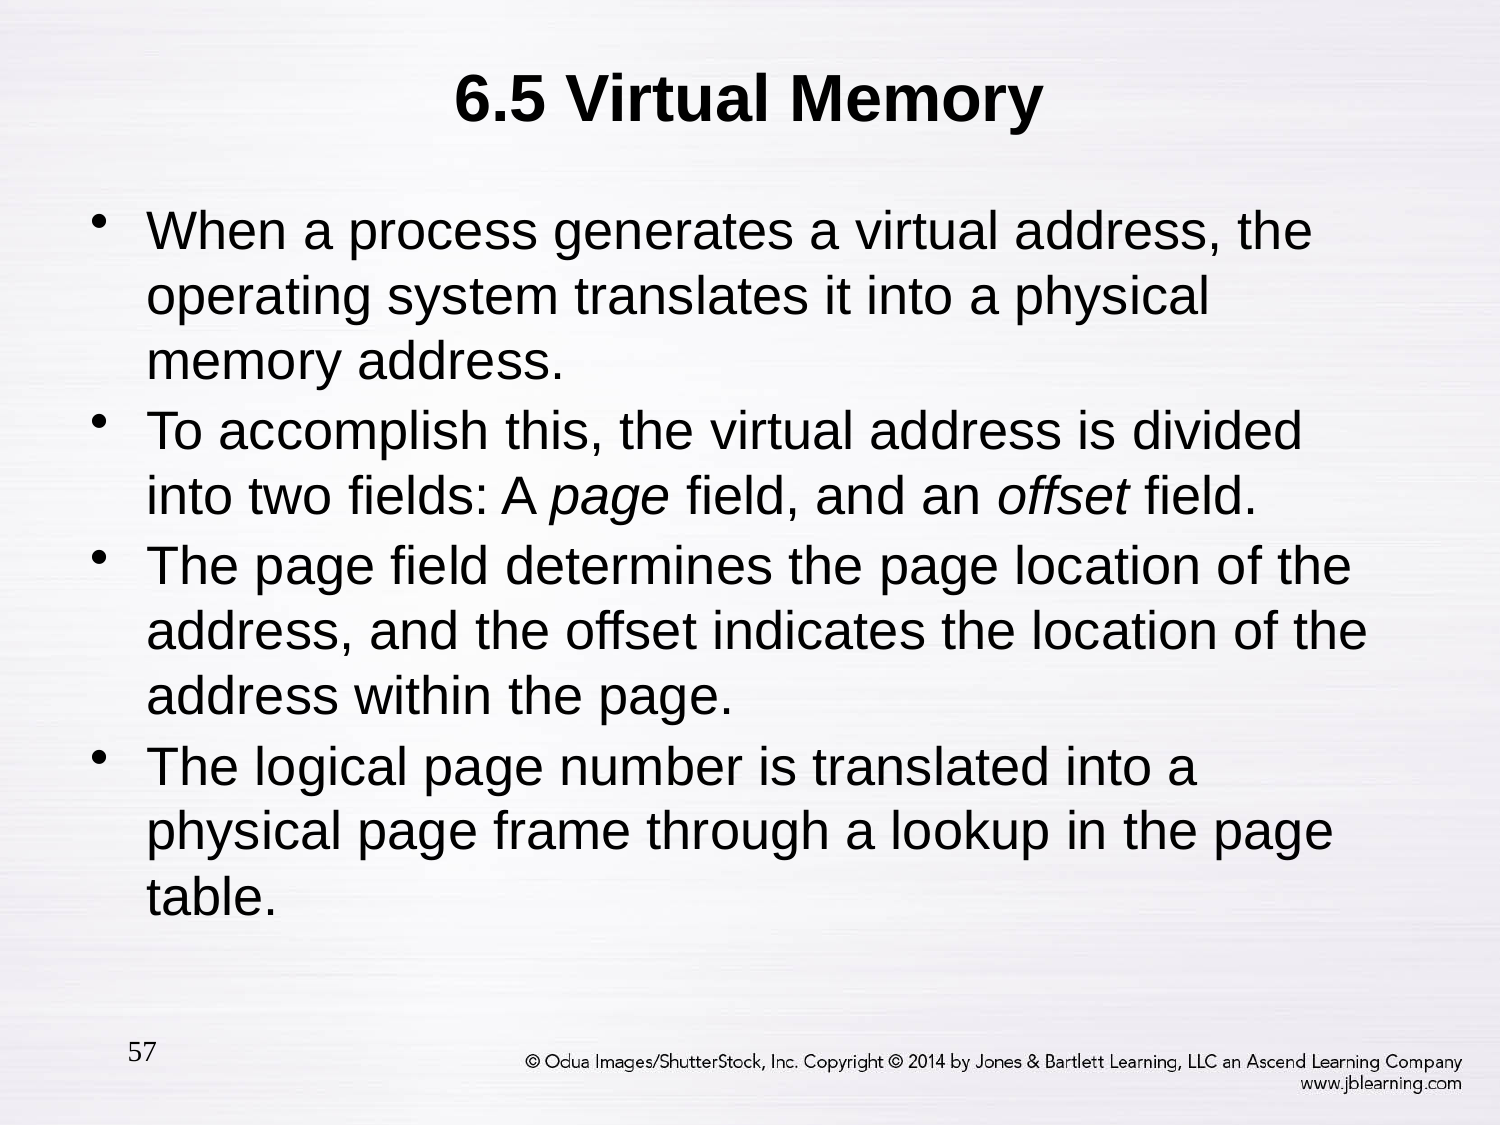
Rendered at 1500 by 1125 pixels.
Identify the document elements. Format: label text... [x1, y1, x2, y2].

title 6.5 Virtual Memory [262, 50, 1238, 140]
picture [0, 0, 1500, 1125]
list When a process generates a virtual address, the operating system translates it into a physical memory address. To accomplish this, the virtual address is divided into two fields: A page field, and an offset field. The page field determines the page location of the address, and the offset indicates the location of the address within the page. The logical page number is translated into a physical page frame through a lookup in the page table. [75, 187, 1413, 950]
slide_number 57 [112, 1025, 425, 1100]
